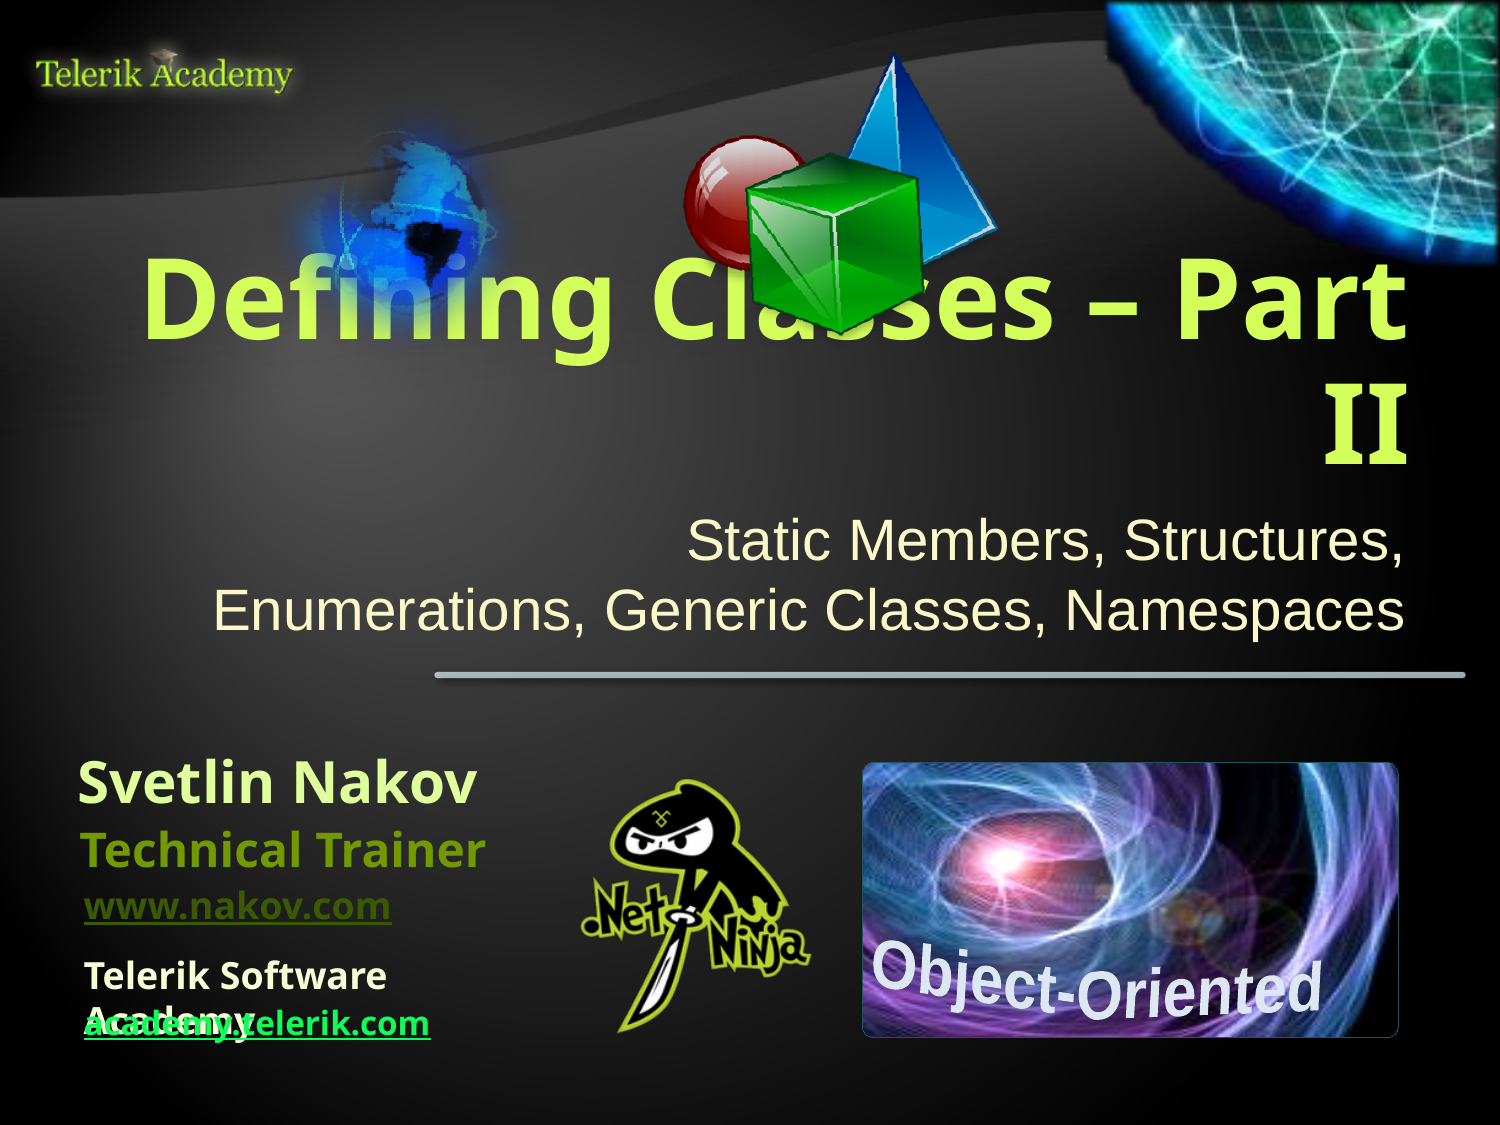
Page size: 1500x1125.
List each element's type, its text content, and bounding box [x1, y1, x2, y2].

picture [0, 0, 1500, 1125]
text_box Technical Trainer [64, 812, 563, 885]
subtitle Static Members, Structures, Enumerations, Generic Classes, Namespaces [86, 525, 1422, 619]
text_box www.nakov.com [68, 874, 563, 940]
text_box Svetlin Nakov [62, 737, 563, 823]
text_box Telerik Software Academy [68, 944, 563, 994]
text_box academy.telerik.com [68, 994, 563, 1055]
title Defining Classes – Part II [75, 237, 1425, 488]
